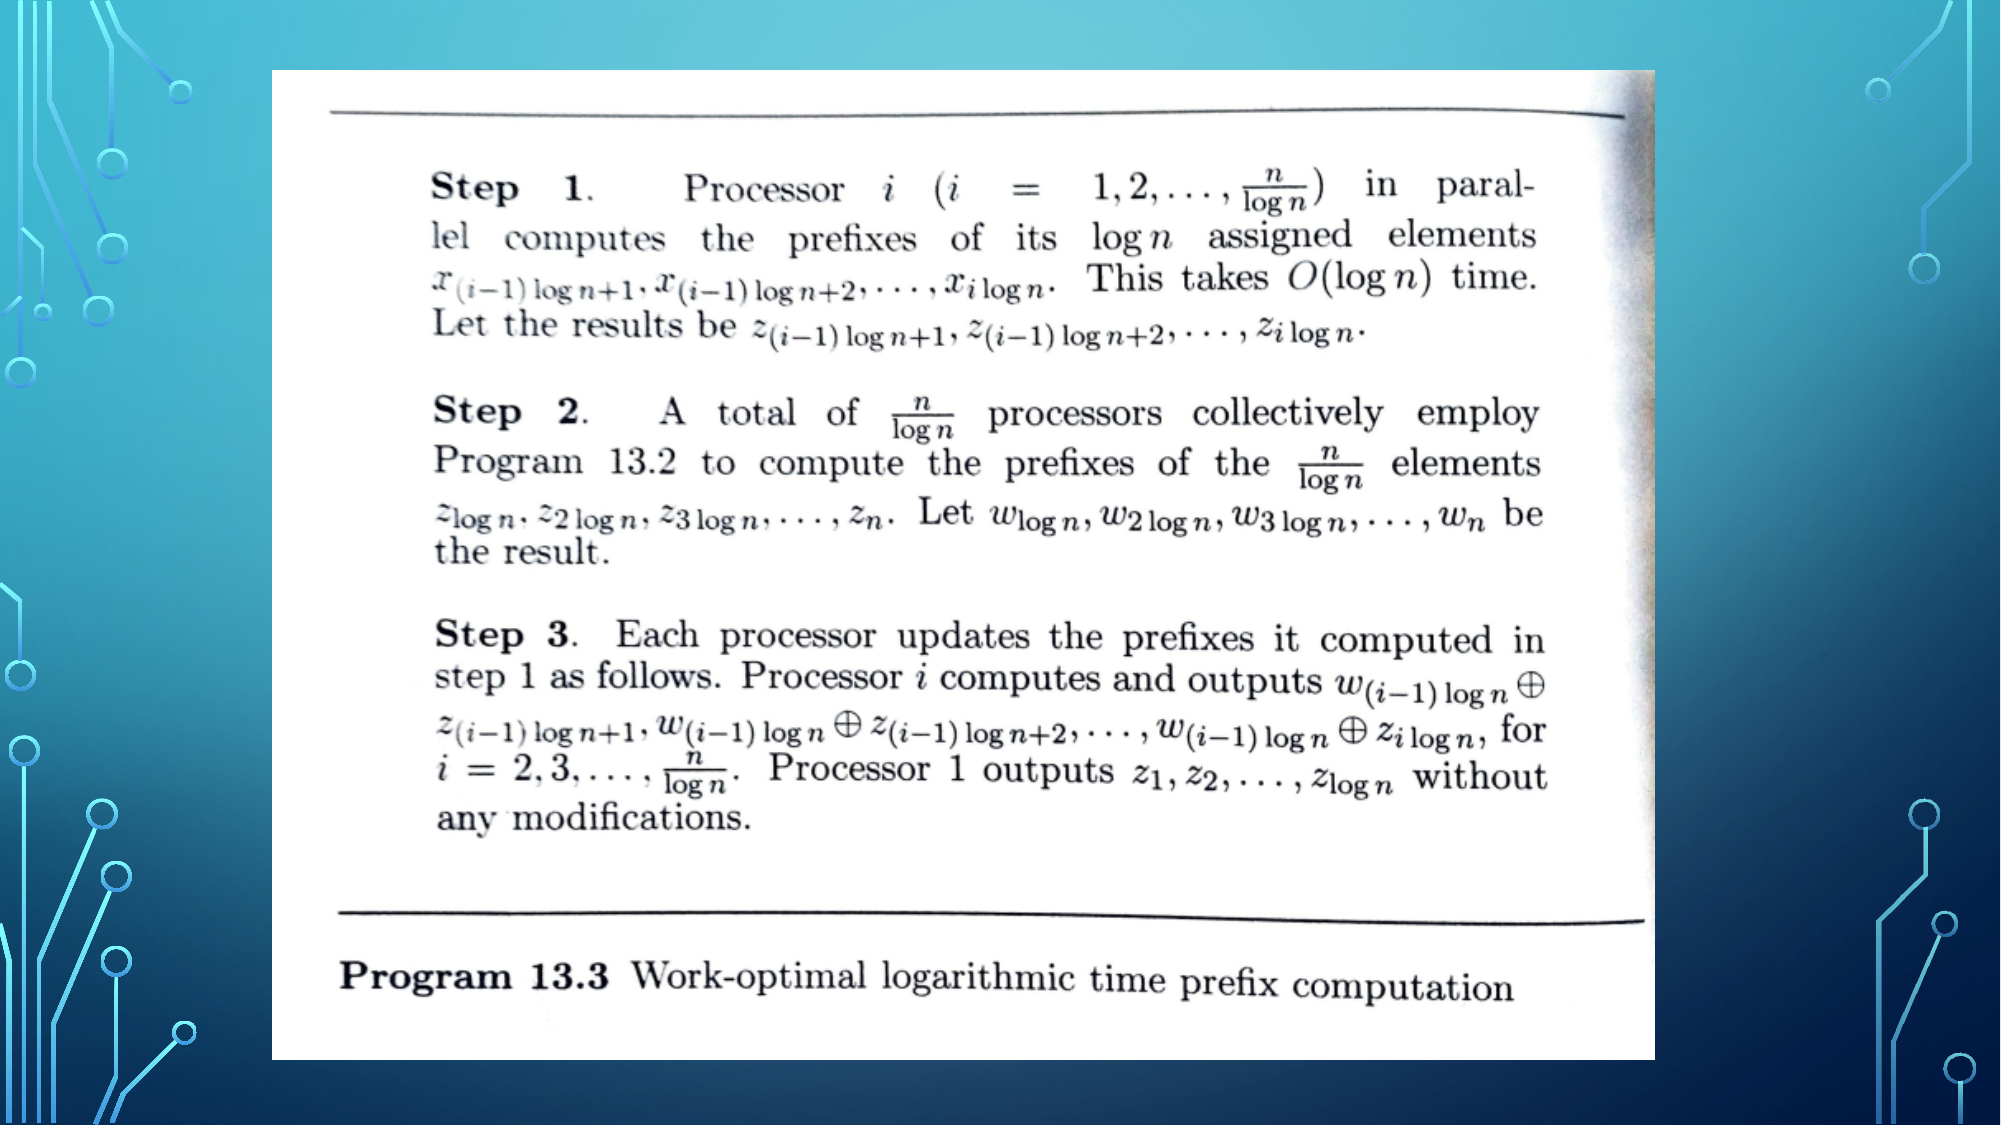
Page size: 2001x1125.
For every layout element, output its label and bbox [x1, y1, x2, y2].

picture [271, 70, 1655, 1060]
